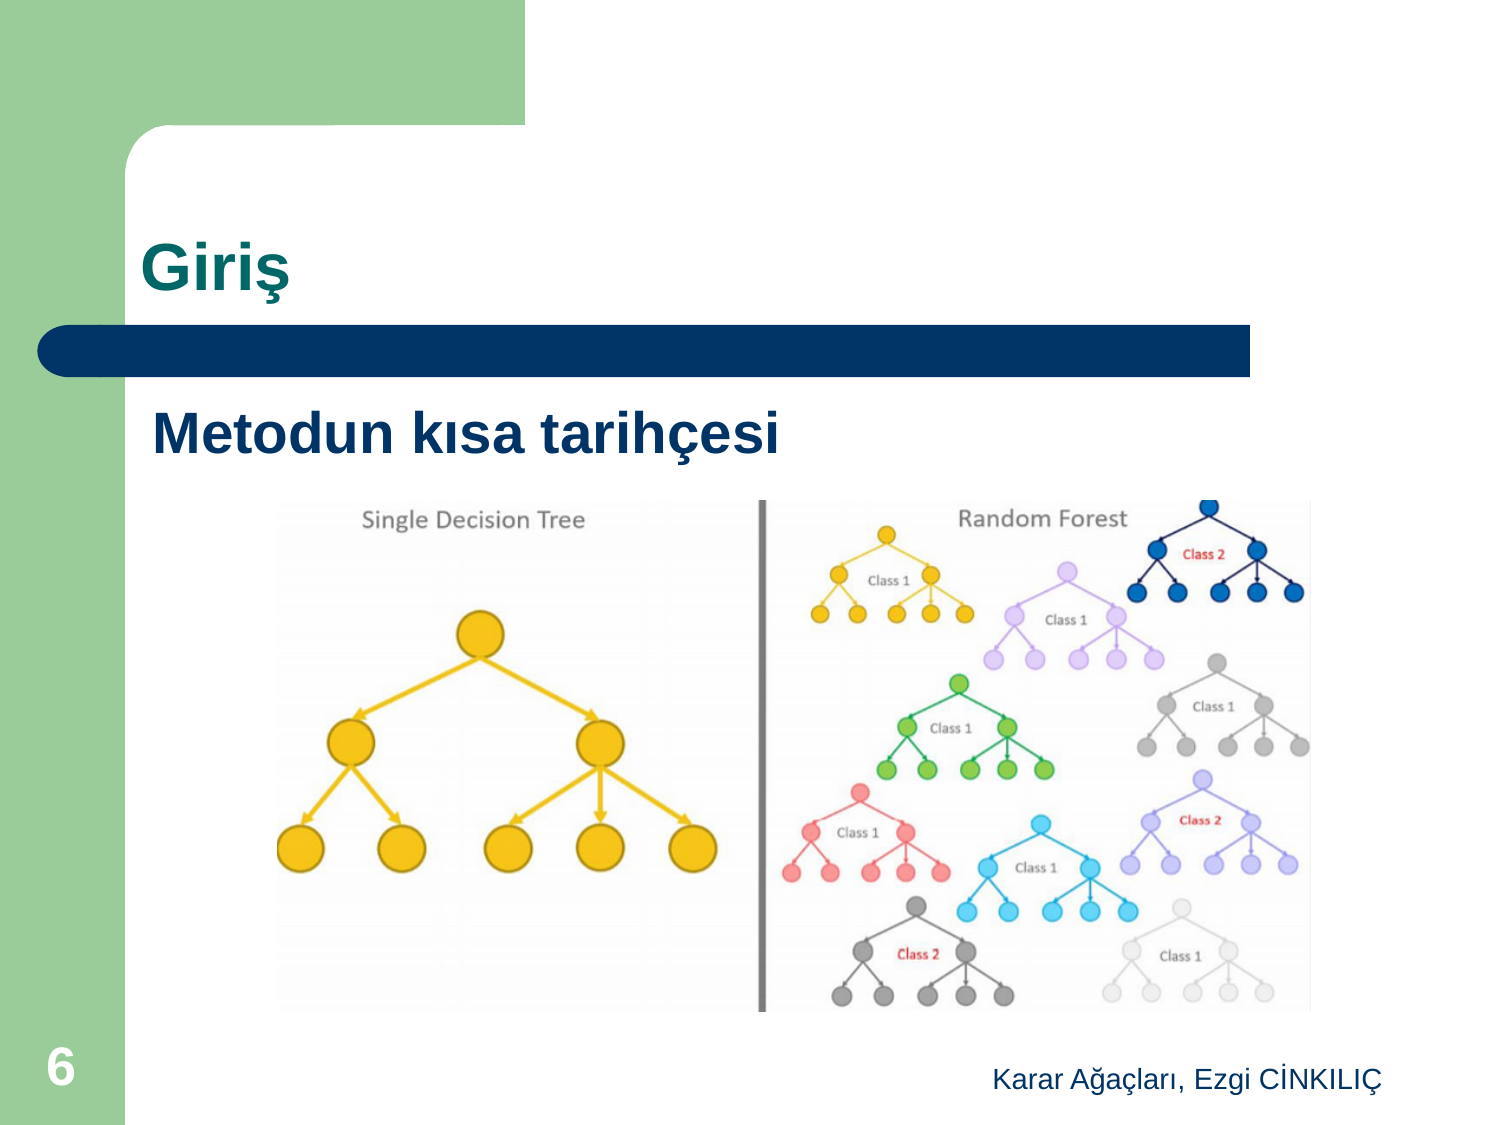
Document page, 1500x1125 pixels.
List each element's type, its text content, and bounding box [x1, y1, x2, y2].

picture [277, 500, 1311, 1012]
slide_number 6 [13, 1023, 111, 1105]
title Giriş [125, 125, 1425, 313]
text_box Metodun kısa tarihçesi [137, 387, 1400, 1025]
footer Karar Ağaçları, Ezgi CİNKILIÇ [950, 1025, 1426, 1103]
